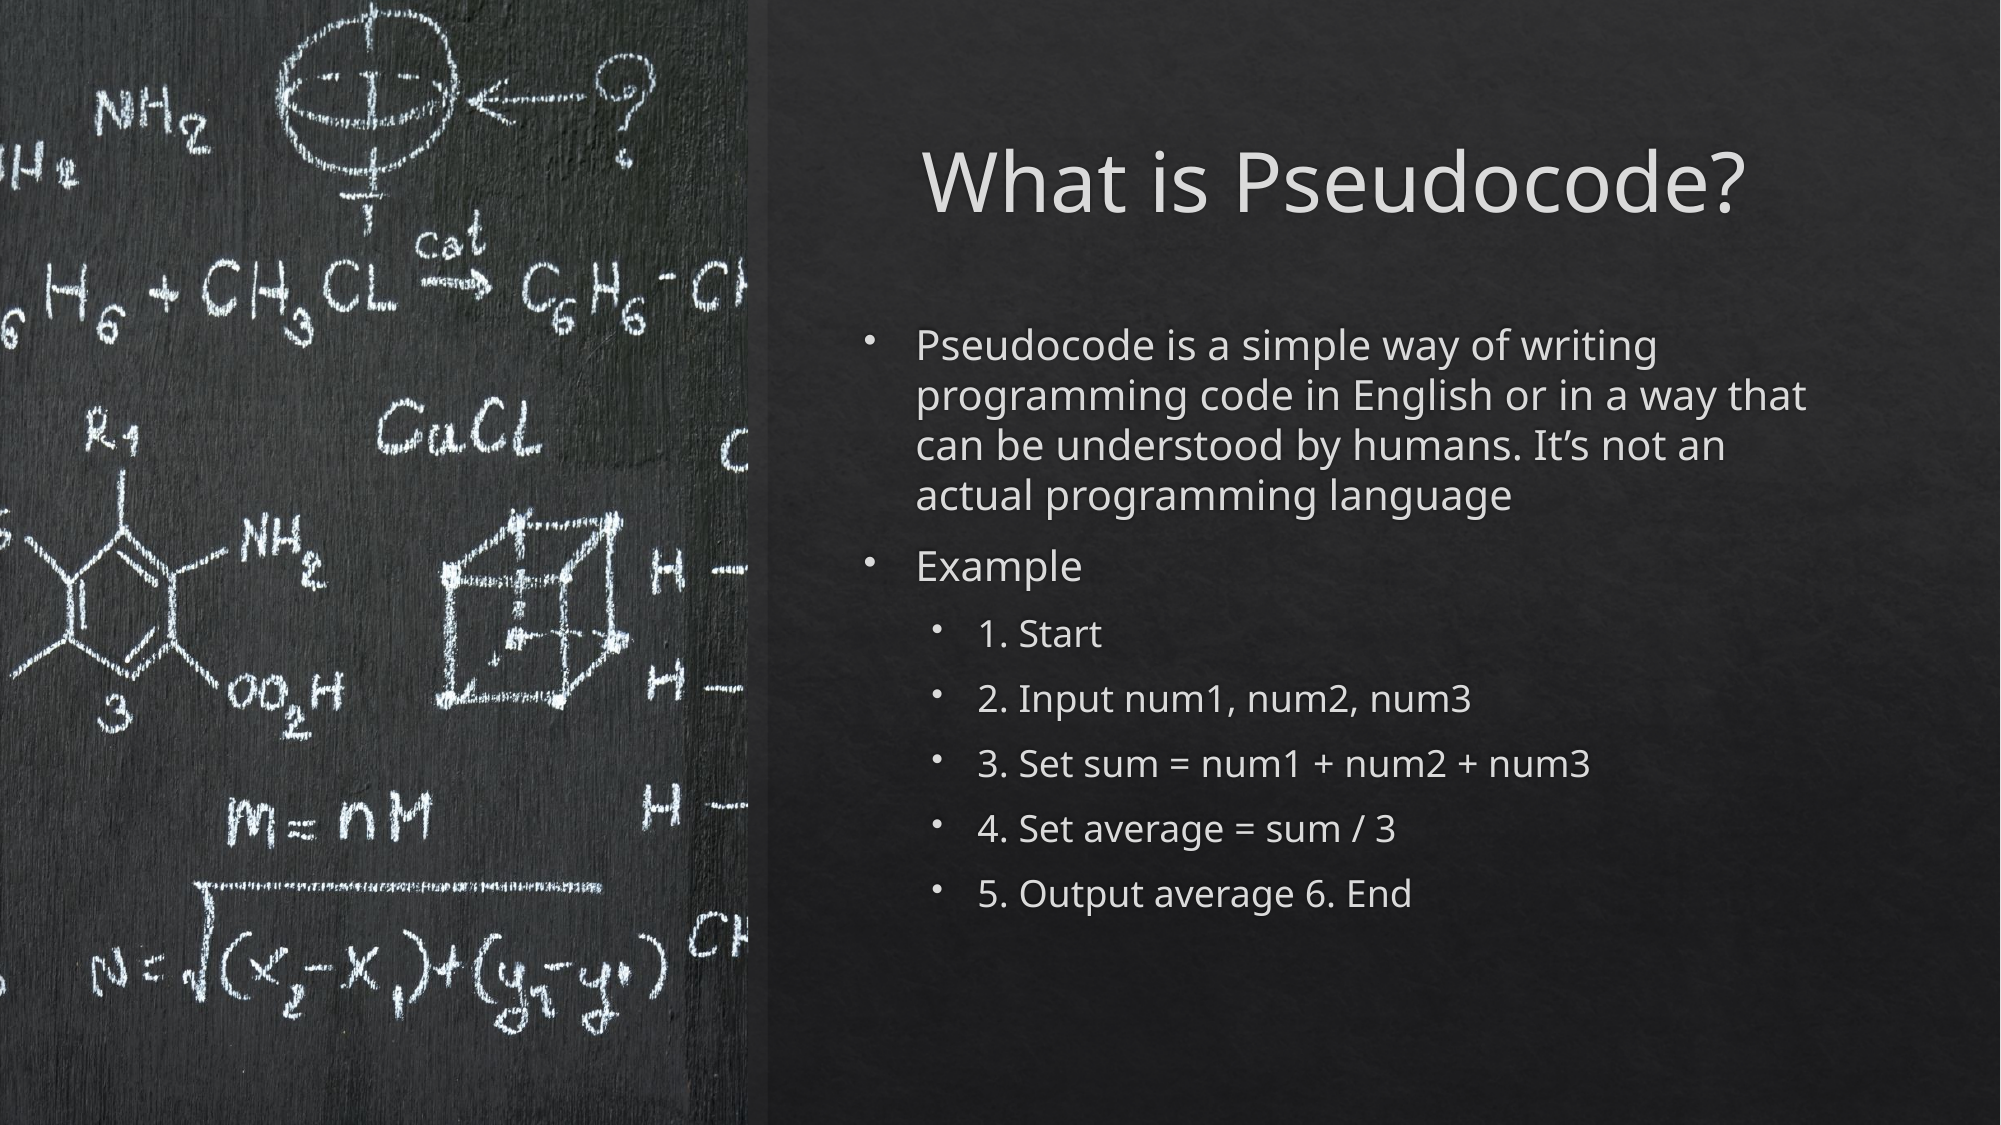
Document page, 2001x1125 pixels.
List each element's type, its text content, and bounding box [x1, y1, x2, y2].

picture [0, 0, 768, 1125]
list Pseudocode is a simple way of writing programming code in English or in a way that can be understood by humans. It’s not an actual programming language Example 1. Start 2. Input num1, num2, num3 3. Set sum = num1 + num2 + num3 4. Set average = sum / 3 5. Output average 6. End [844, 299, 1825, 935]
title What is Pseudocode? [844, 99, 1825, 260]
